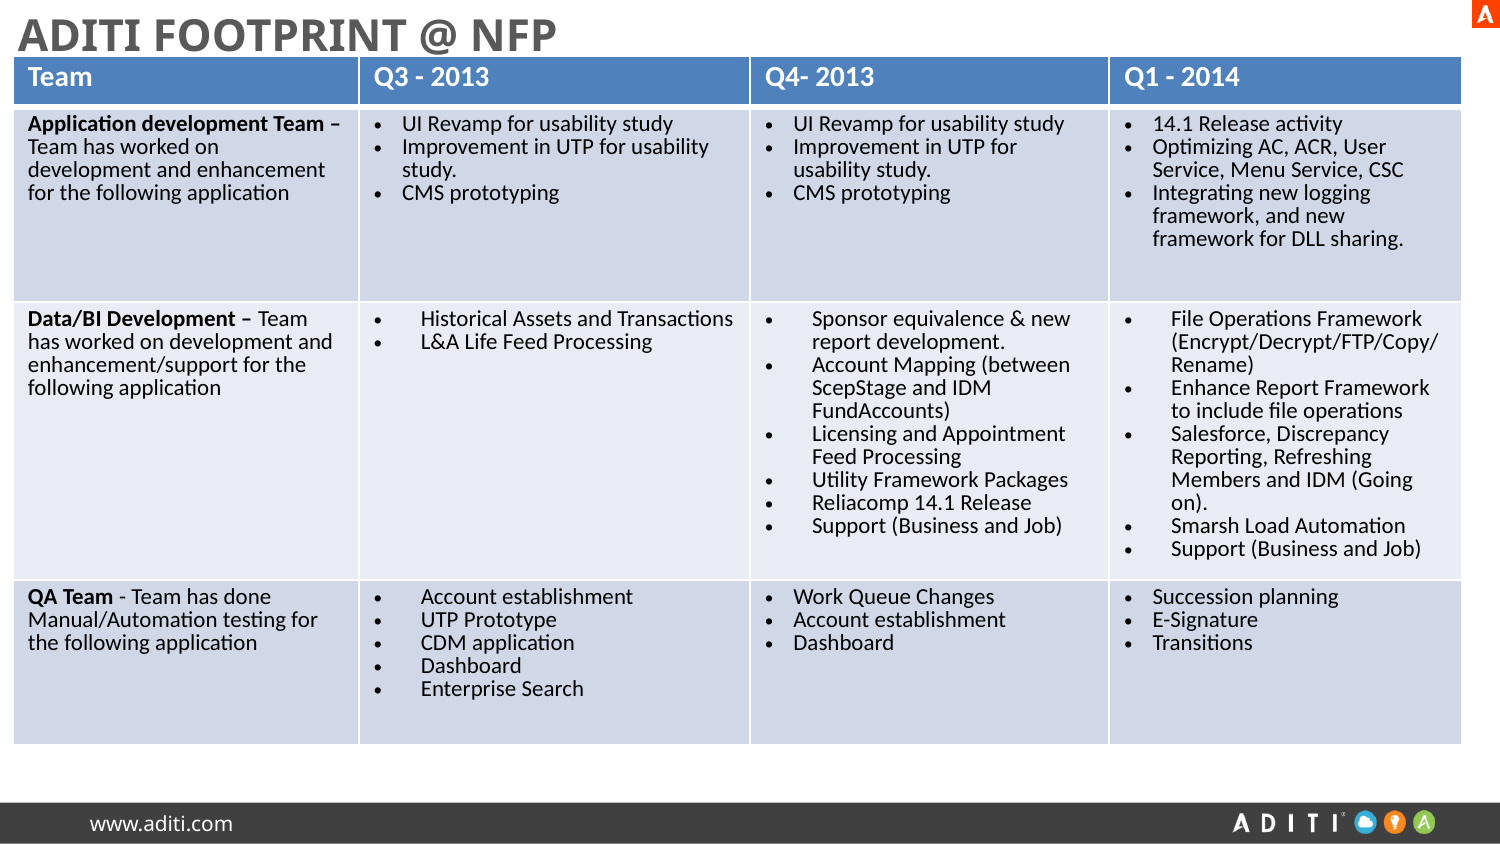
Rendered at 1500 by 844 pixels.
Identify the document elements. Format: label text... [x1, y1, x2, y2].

table_cell 14.1 Release activity Optimizing AC, ACR, User Service, Menu Service, CSC Integrating new logging framework, and new framework for DLL sharing. [1110, 110, 1461, 301]
table_cell UI Revamp for usability study Improvement in UTP for usability study. CMS prototyping [360, 110, 749, 301]
title Aditi Footprint @ NFP [2, 0, 1297, 69]
table_header Q4- 2013 [751, 57, 1108, 104]
table_cell Historical Assets and Transactions L&A Life Feed Processing [360, 303, 749, 579]
table_cell File Operations Framework (Encrypt/Decrypt/FTP/Copy/Rename) Enhance Report Framework to include file operations Salesforce, Discrepancy Reporting, Refreshing Members and IDM (Going on). Smarsh Load Automation Support (Business and Job) [1110, 303, 1461, 579]
table_cell Succession planning E-Signature Transitions [1110, 581, 1461, 744]
picture [1476, 2, 1497, 25]
table_cell Account establishment UTP Prototype CDM application Dashboard Enterprise Search [360, 581, 749, 744]
picture [1232, 810, 1435, 834]
table_cell Data/BI Development – Team has worked on development and enhancement/support for the following application [14, 303, 358, 579]
table_cell Work Queue Changes Account establishment Dashboard [751, 581, 1108, 744]
table_cell QA Team - Team has done Manual/Automation testing for the following application [14, 581, 358, 744]
table_header Q3 - 2013 [360, 57, 749, 104]
table_cell Sponsor equivalence & new report development. Account Mapping (between ScepStage and IDM FundAccounts) Licensing and Appointment Feed Processing Utility Framework Packages Reliacomp 14.1 Release Support (Business and Job) [751, 303, 1108, 579]
table_header Q1 - 2014 [1110, 57, 1461, 104]
table_header Team [14, 57, 358, 104]
table_cell UI Revamp for usability study Improvement in UTP for usability study. CMS prototyping [751, 110, 1108, 301]
table_cell Application development Team – Team has worked on development and enhancement for the following application [14, 110, 358, 301]
